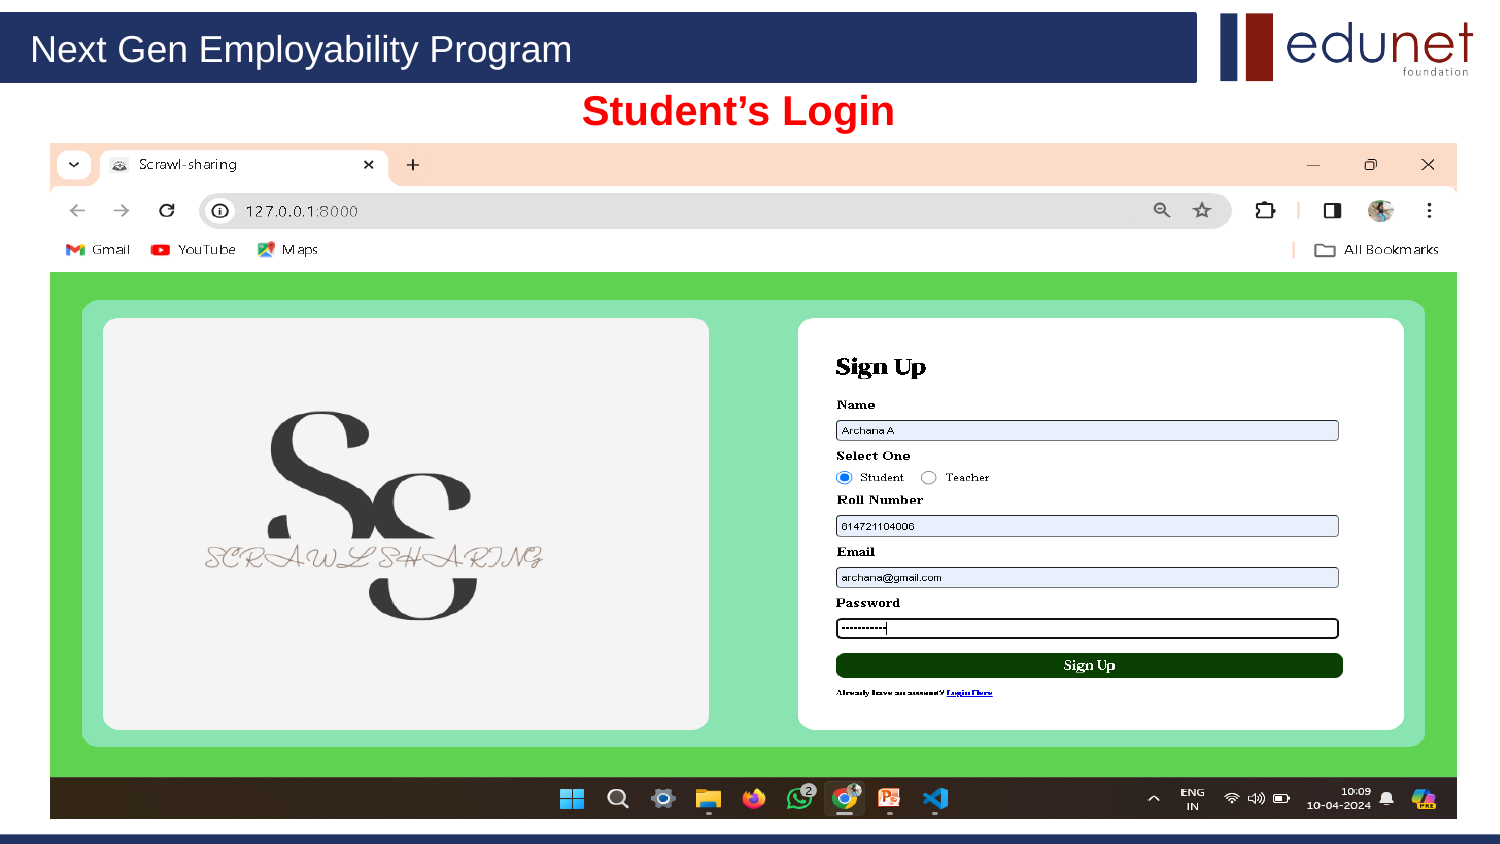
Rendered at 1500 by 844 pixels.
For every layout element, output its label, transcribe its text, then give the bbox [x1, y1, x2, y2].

picture [1279, 14, 1482, 83]
title Student’s Login [91, 53, 1386, 142]
picture [49, 143, 1457, 819]
